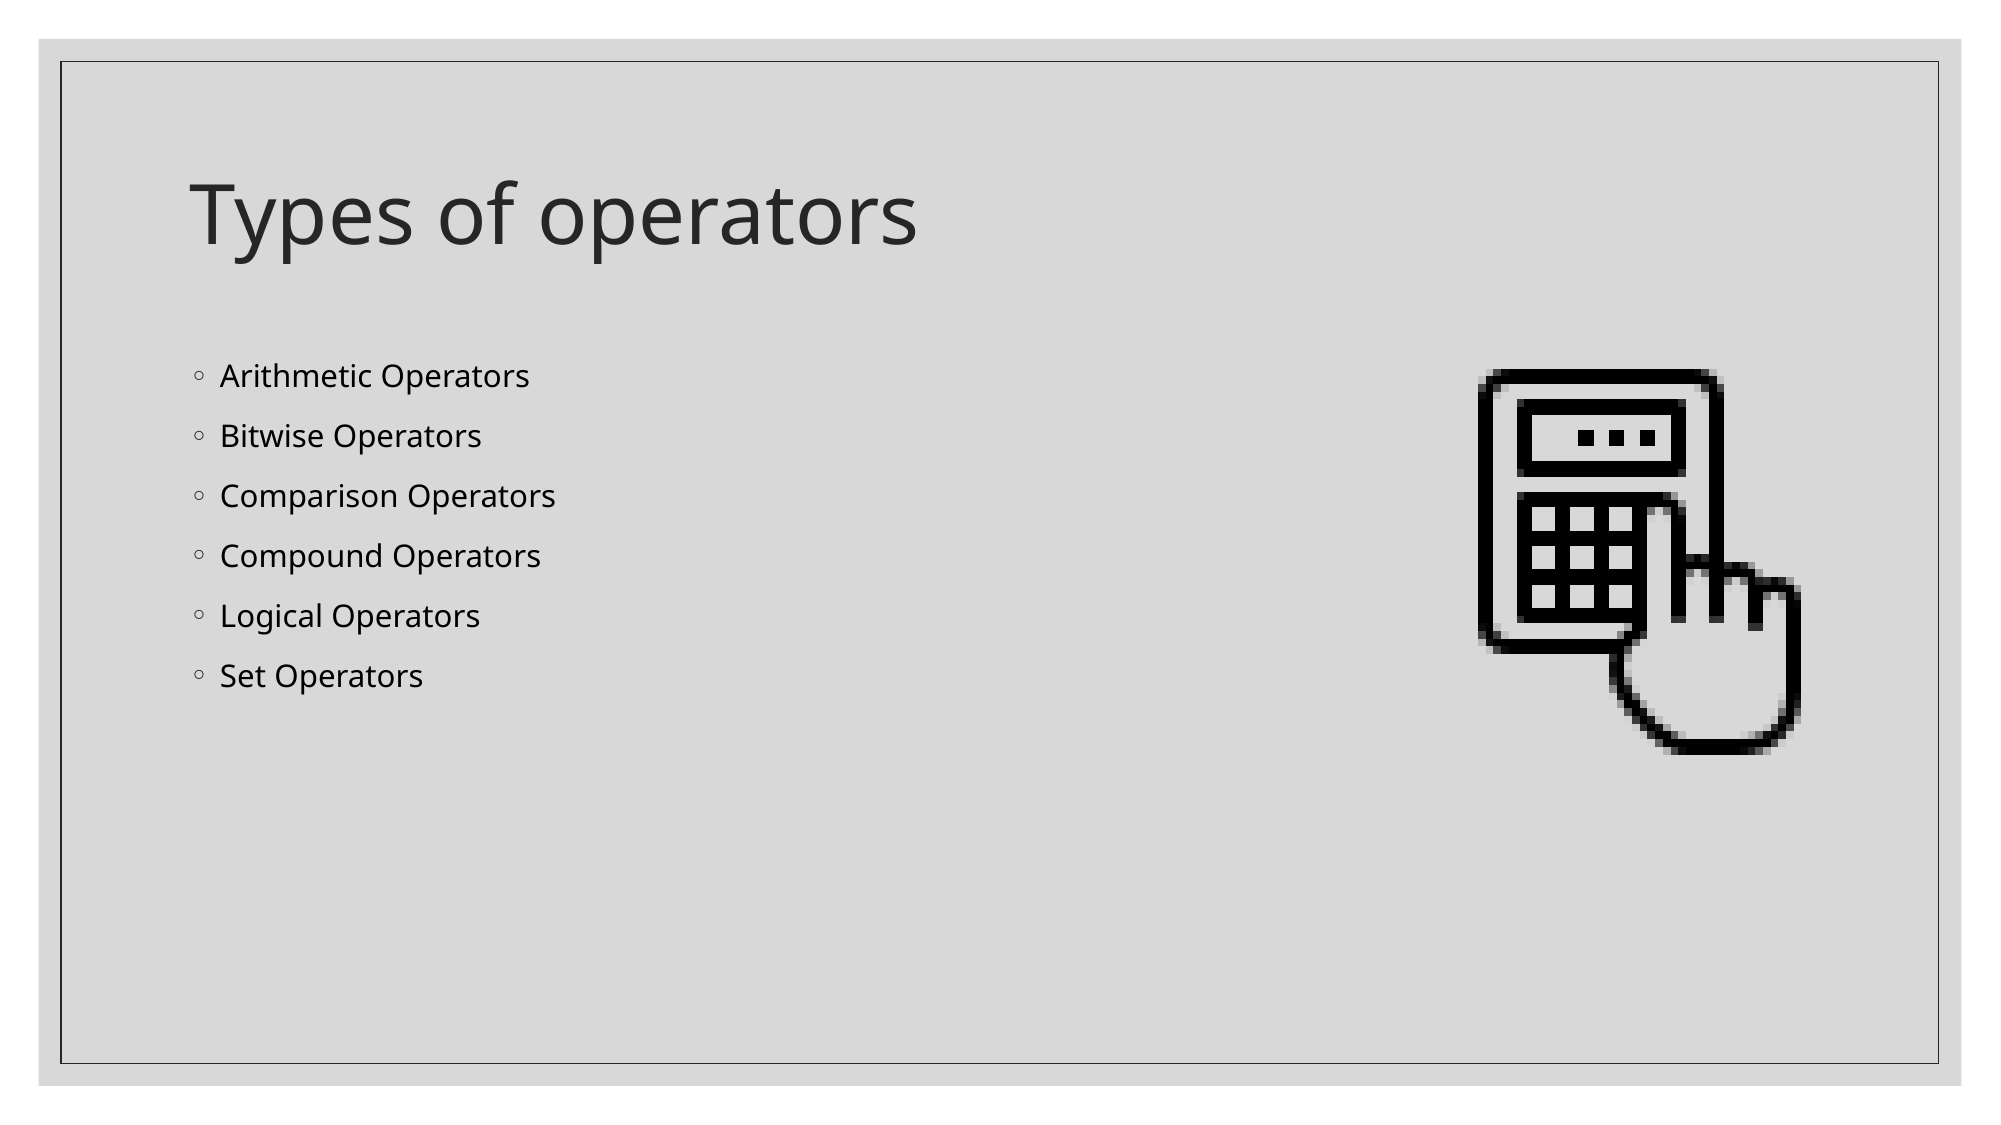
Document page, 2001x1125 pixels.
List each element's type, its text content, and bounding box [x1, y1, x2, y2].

title Types of operators [174, 105, 1825, 331]
list Arithmetic Operators Bitwise Operators Comparison Operators Compound Operators Logical Operators Set Operators [174, 345, 1825, 977]
picture [1440, 369, 1825, 755]
